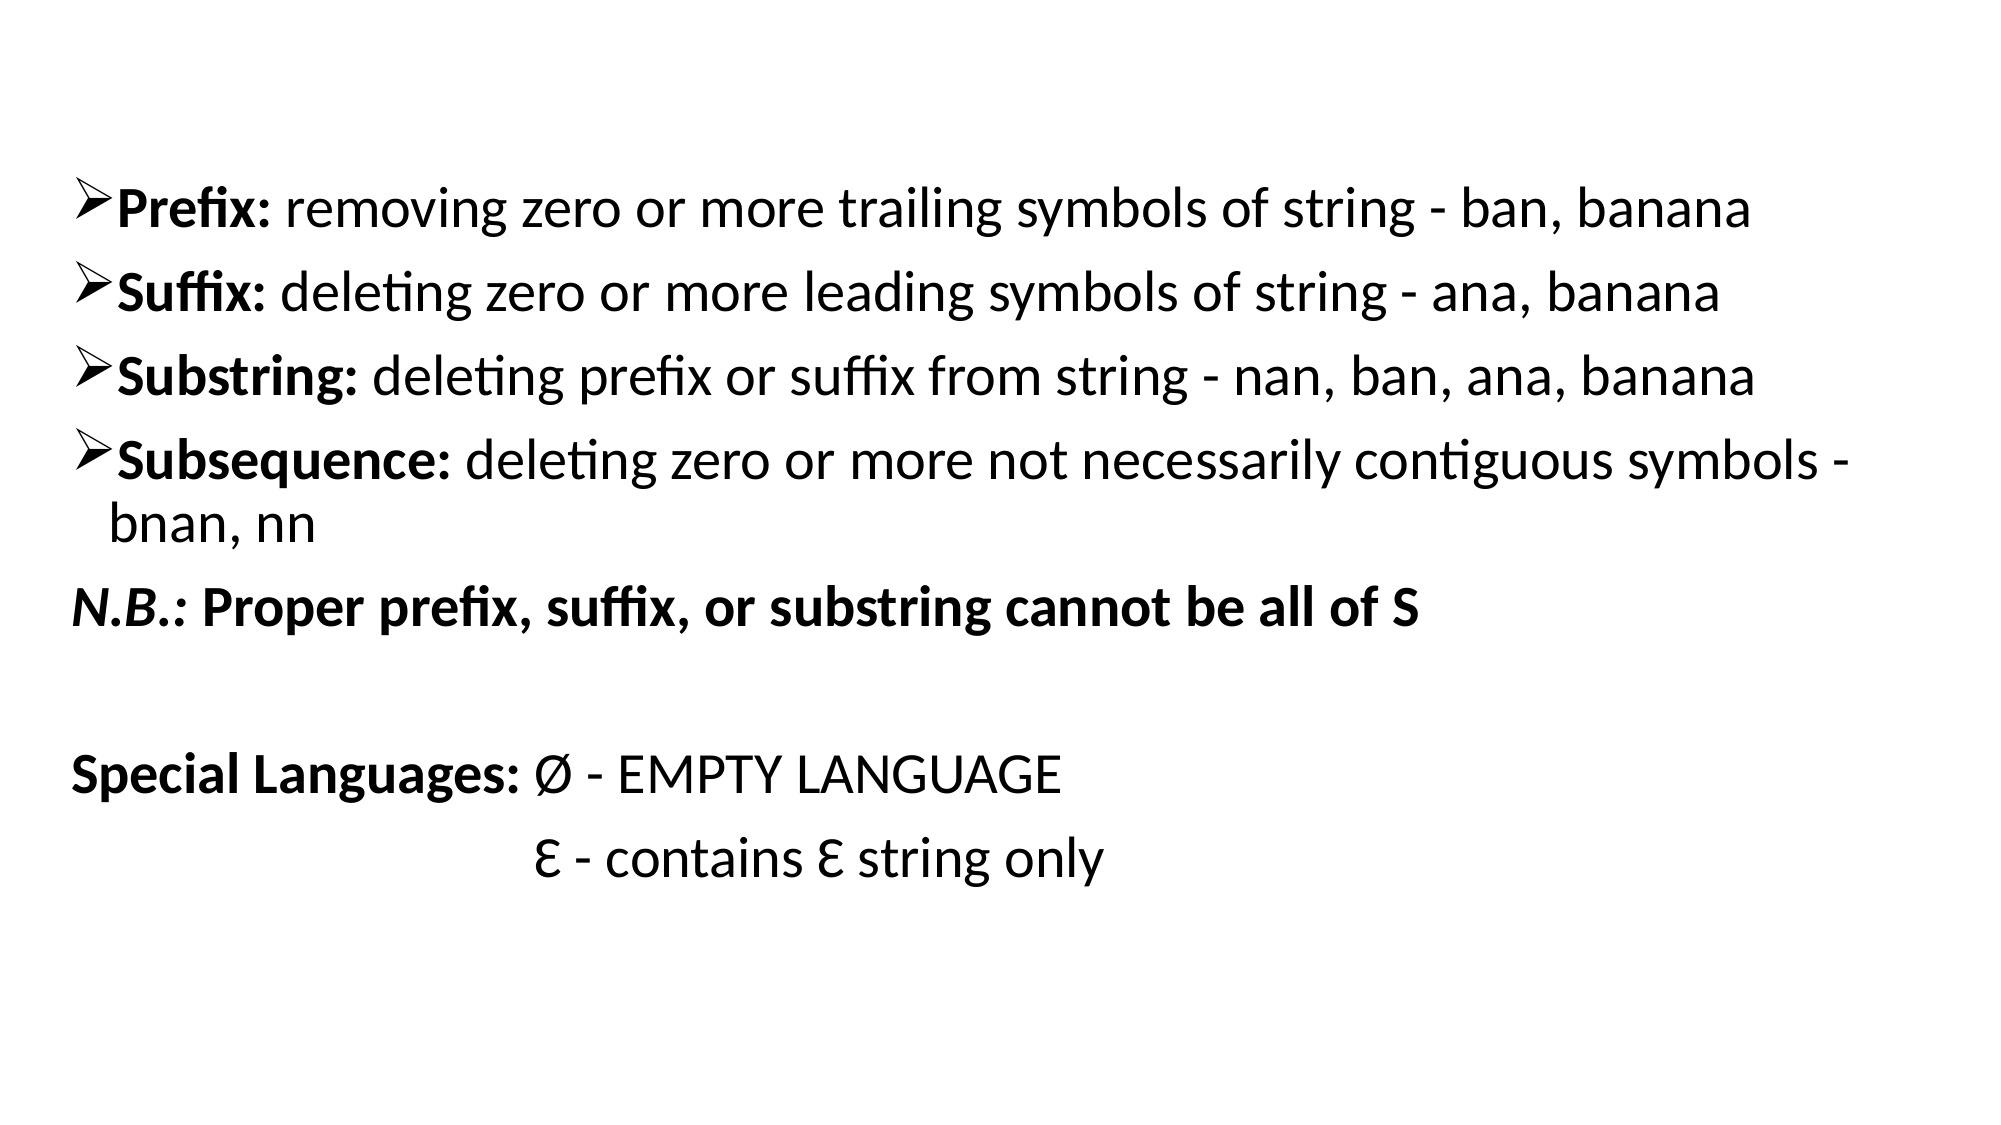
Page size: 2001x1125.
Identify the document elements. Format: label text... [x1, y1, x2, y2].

list Prefix: removing zero or more trailing symbols of string - ban, banana Suffix: deleting zero or more leading symbols of string - ana, banana Substring: deleting prefix or suffix from string - nan, ban, ana, banana Subsequence: deleting zero or more not necessarily contiguous symbols - bnan, nn N.B.: Proper prefix, suffix, or substring cannot be all of S Special Languages: Ø - EMPTY LANGUAGE Ɛ - contains Ɛ string only [55, 170, 1928, 1064]
